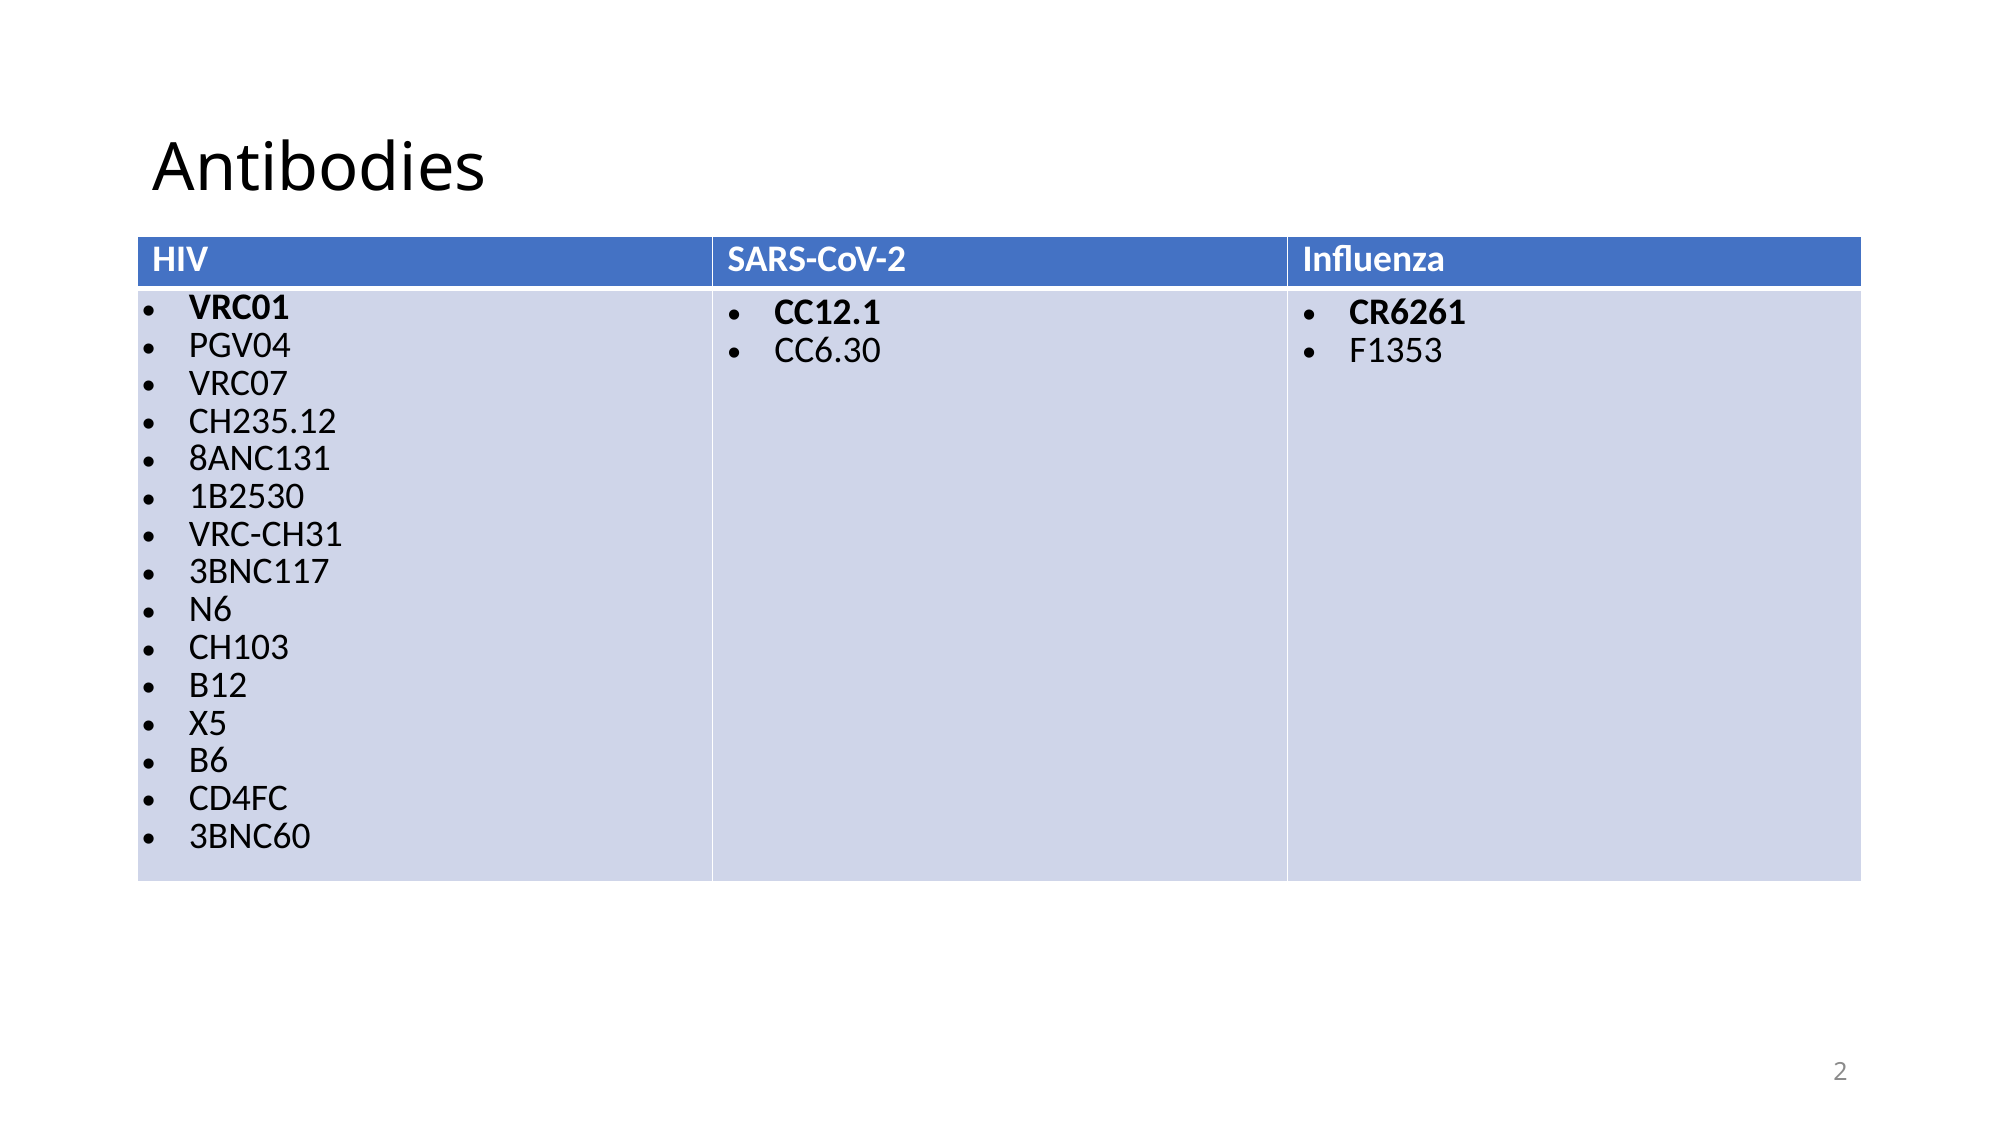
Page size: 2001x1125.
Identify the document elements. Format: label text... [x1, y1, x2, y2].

slide_number 2 [1412, 1042, 1863, 1103]
title Antibodies [137, 59, 1863, 235]
table_header Influenza [1288, 237, 1861, 286]
table_header HIV [138, 237, 712, 286]
table_cell VRC01 PGV04 VRC07 CH235.12 8ANC131 1B2530 VRC-CH31 3BNC117 N6 CH103 B12 X5 B6 CD4FC 3BNC60 [138, 291, 712, 881]
table_cell CR6261 F1353 [1288, 291, 1861, 881]
table_cell CC12.1 CC6.30 [713, 291, 1287, 881]
table_header SARS-CoV-2 [713, 237, 1287, 286]
